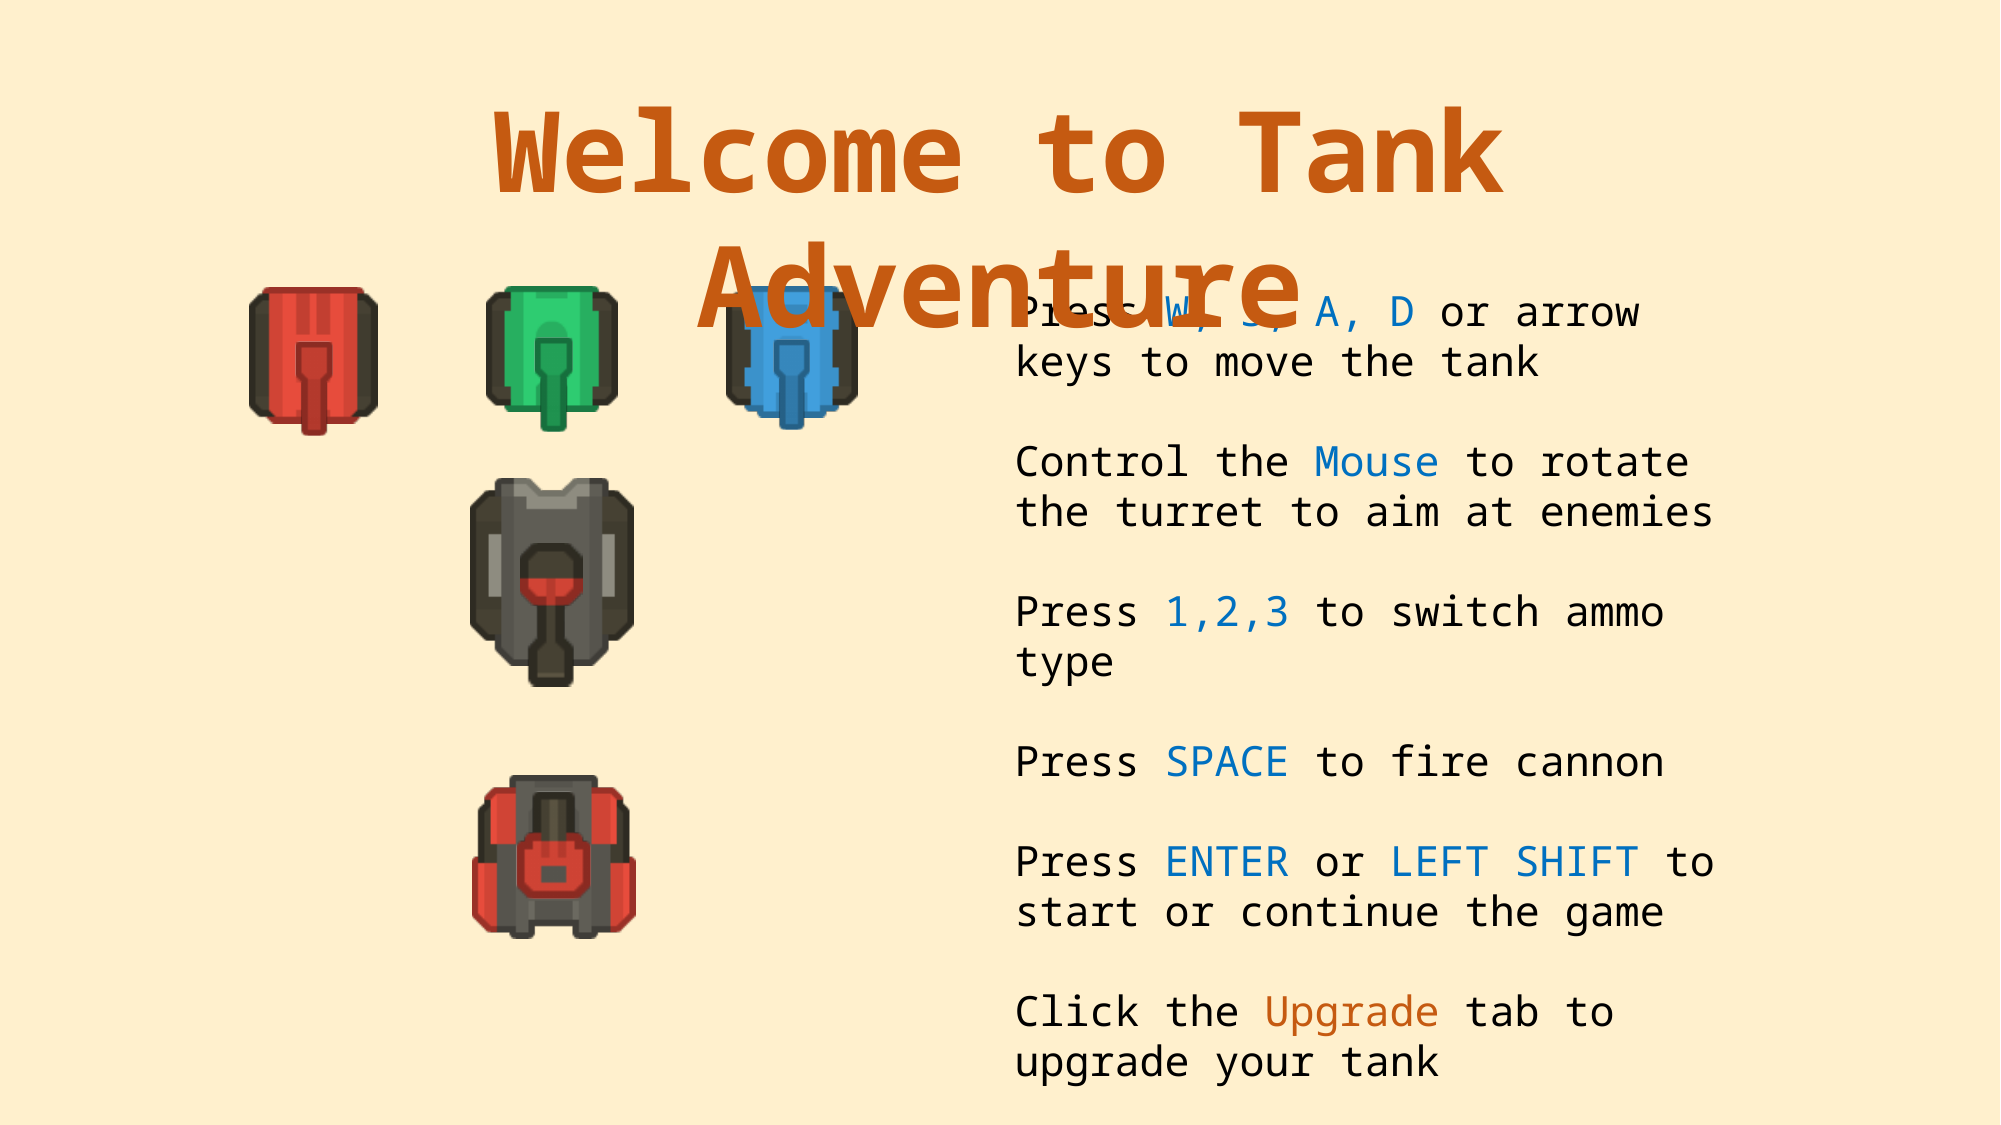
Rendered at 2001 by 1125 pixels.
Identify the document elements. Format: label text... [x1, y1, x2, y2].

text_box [726, 286, 858, 430]
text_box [470, 478, 634, 688]
picture [486, 286, 618, 431]
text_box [249, 287, 378, 436]
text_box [472, 775, 636, 939]
text_box Press W, S, A, D or arrow keys to move the tank Control the Mouse to rotate the turret to aim at enemies Press 1,2,3 to switch ammo type Press SPACE to fire cannon Press ENTER or LEFT SHIFT to start or continue the game Click the Upgrade tab to upgrade your tank [999, 358, 1778, 1093]
text_box Welcome to Tank Adventure [151, 72, 1849, 358]
